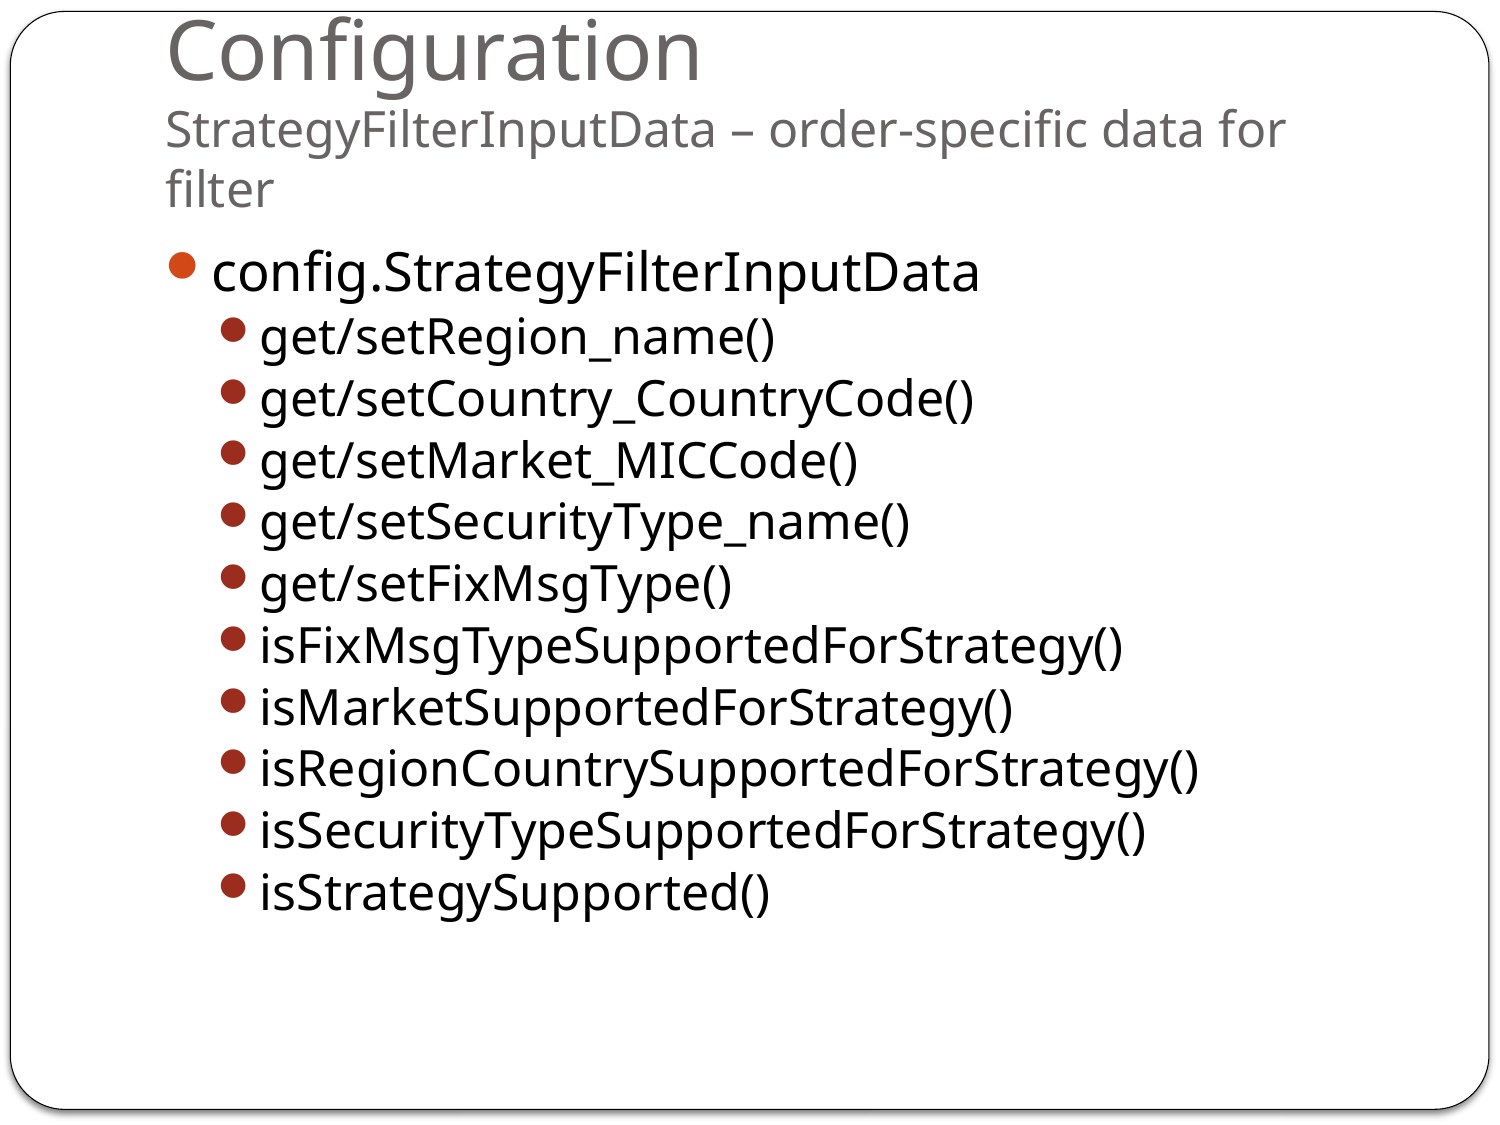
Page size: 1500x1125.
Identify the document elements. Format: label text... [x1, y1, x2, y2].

list config.StrategyFilterInputData get/setRegion_name() get/setCountry_CountryCode() get/setMarket_MICCode() get/setSecurityType_name() get/setFixMsgType() isFixMsgTypeSupportedForStrategy() isMarketSupportedForStrategy() isRegionCountrySupportedForStrategy() isSecurityTypeSupportedForStrategy() isStrategySupported() [150, 237, 1425, 988]
title Configuration StrategyFilterInputData – order-specific data for filter [150, 45, 1425, 233]
